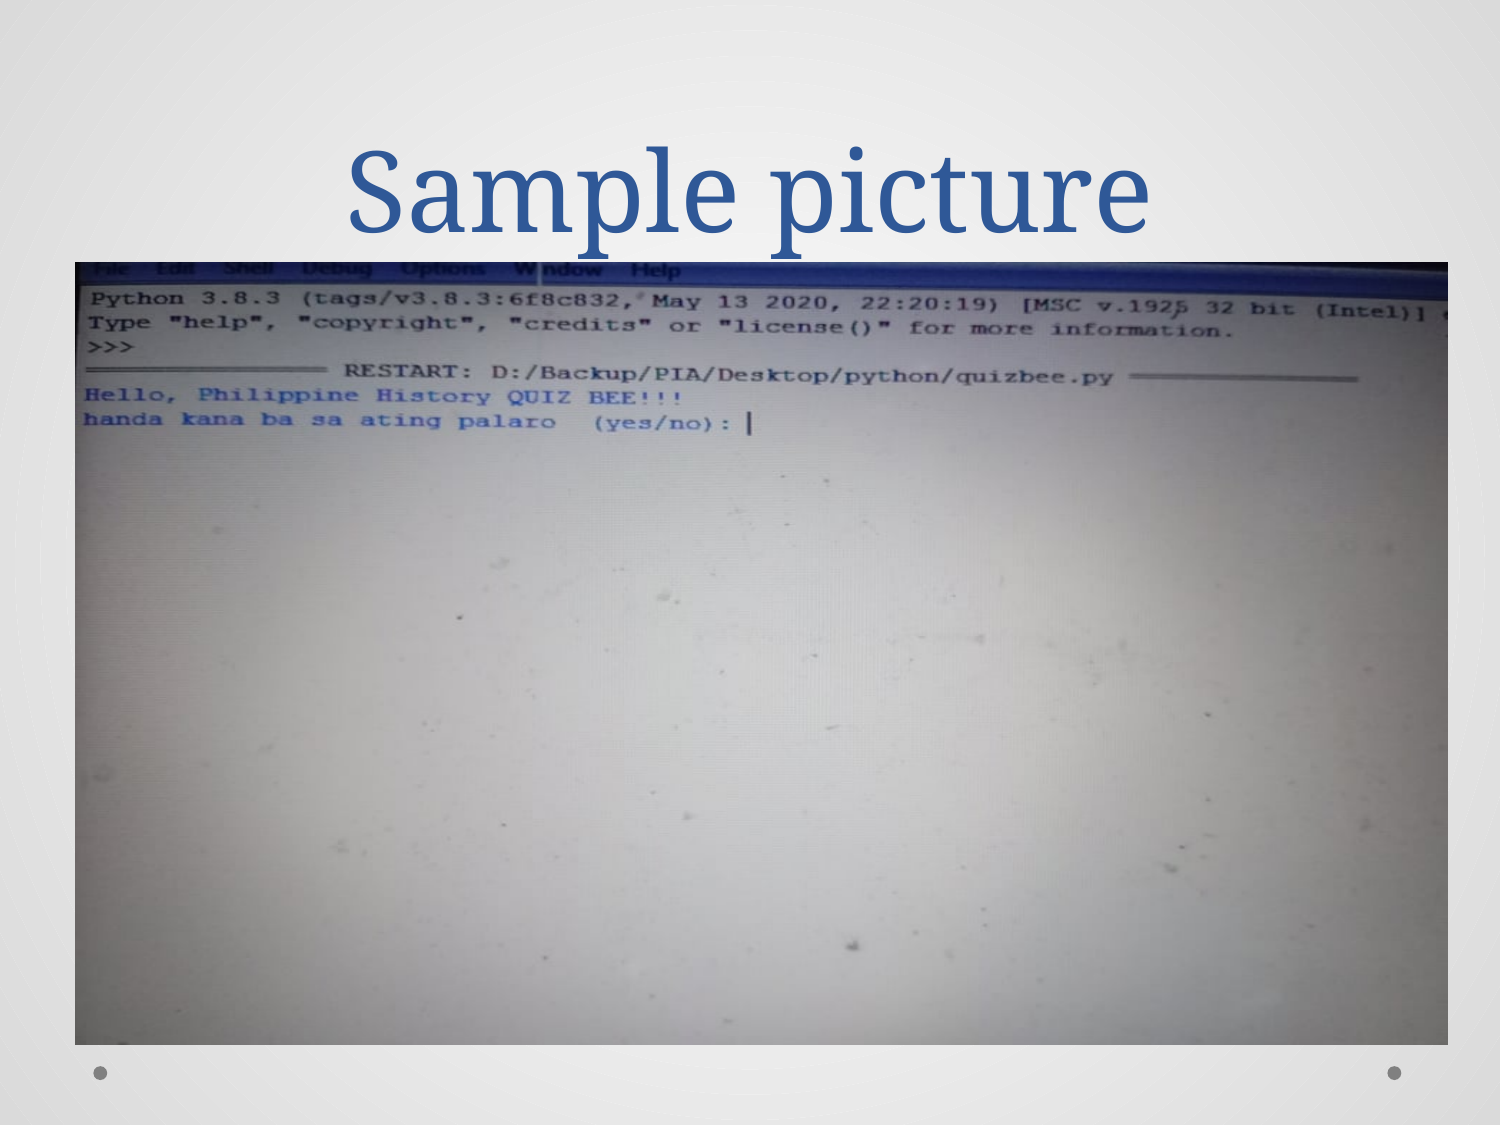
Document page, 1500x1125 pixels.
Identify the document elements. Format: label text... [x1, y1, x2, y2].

picture [74, 262, 1449, 1045]
title Sample picture [75, 0, 1425, 260]
